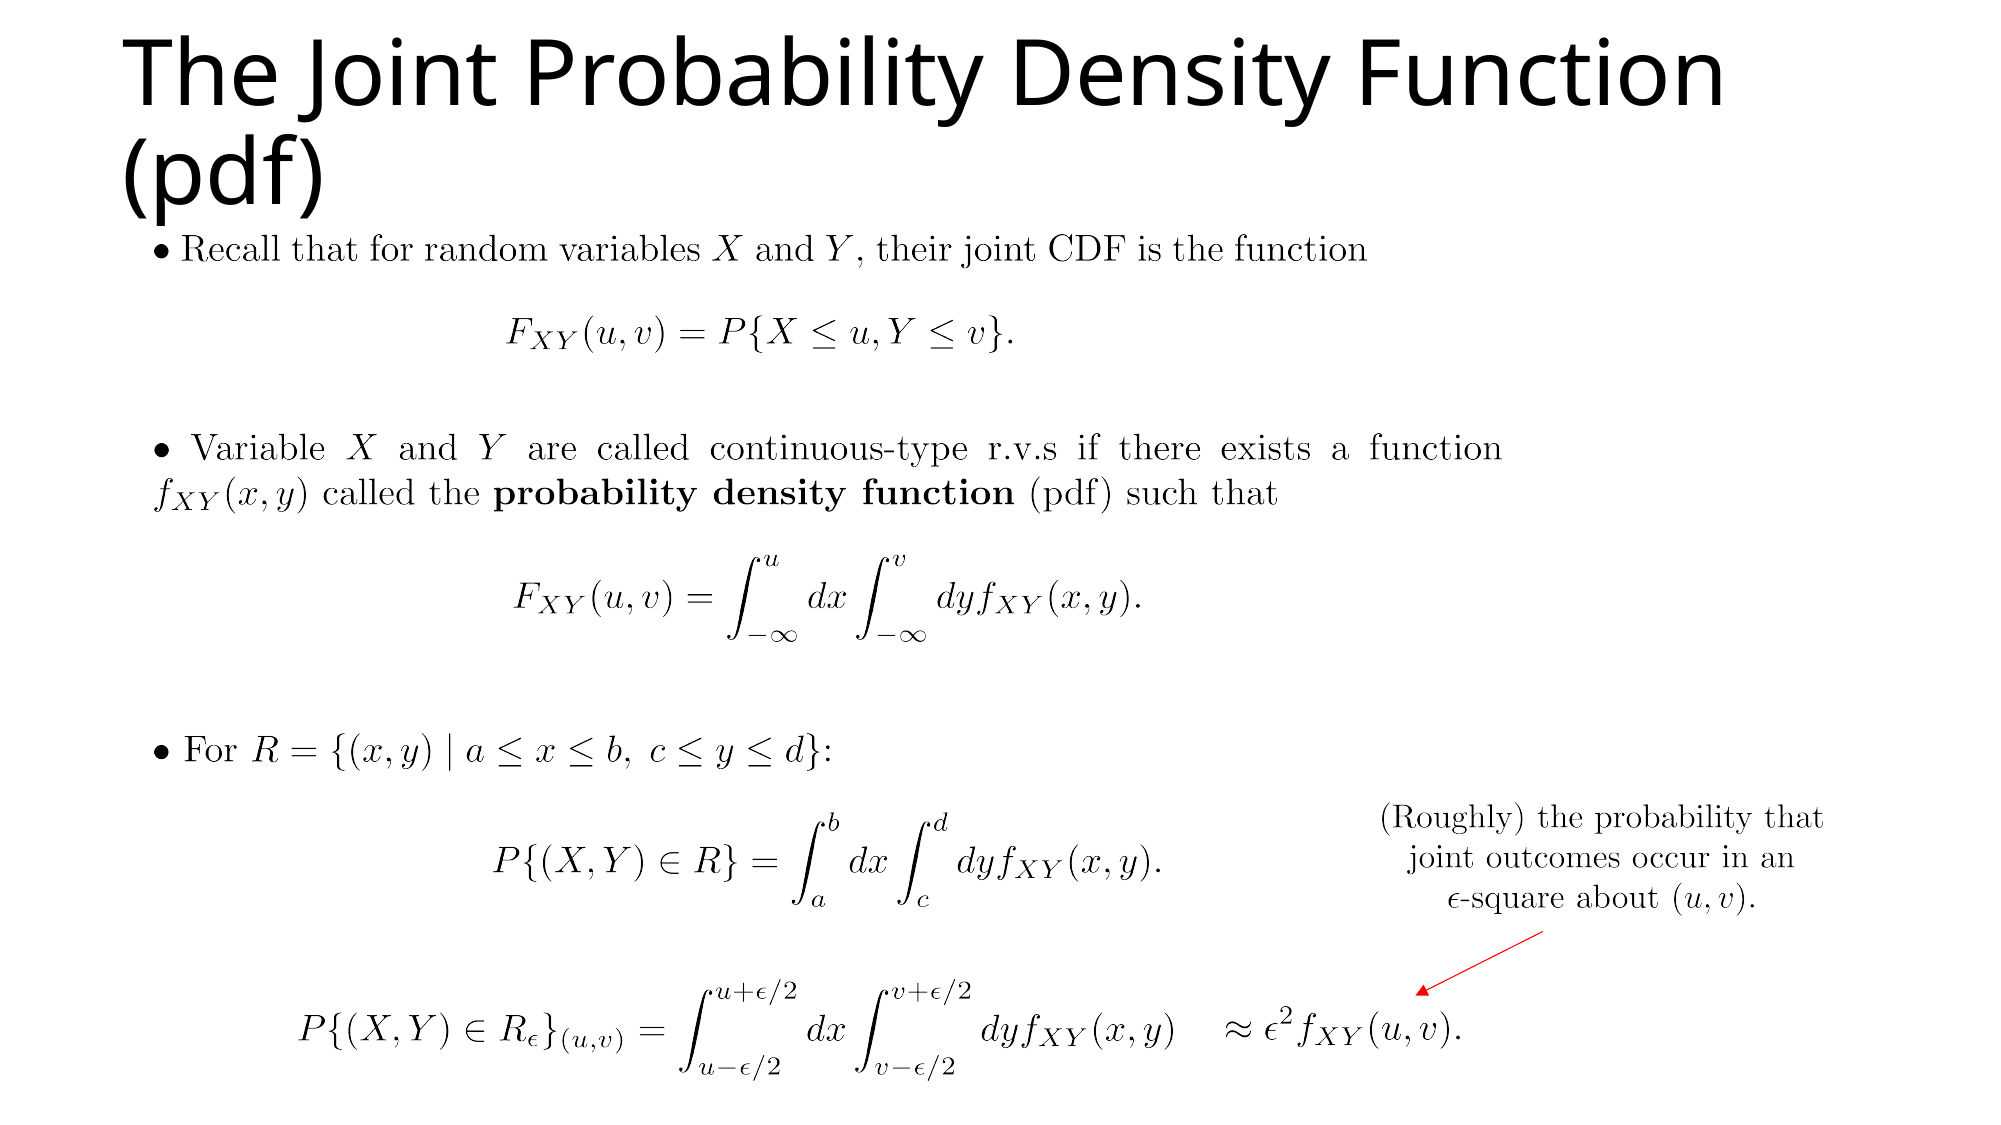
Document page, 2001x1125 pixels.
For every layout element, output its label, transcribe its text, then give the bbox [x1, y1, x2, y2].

picture [154, 733, 1160, 907]
picture [1381, 802, 1823, 916]
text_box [1415, 931, 1543, 996]
picture [298, 978, 1173, 1081]
title The Joint Probability Density Function (pdf) [107, 16, 1833, 235]
picture [1225, 1006, 1460, 1049]
picture [154, 234, 1367, 353]
picture [154, 433, 1502, 643]
